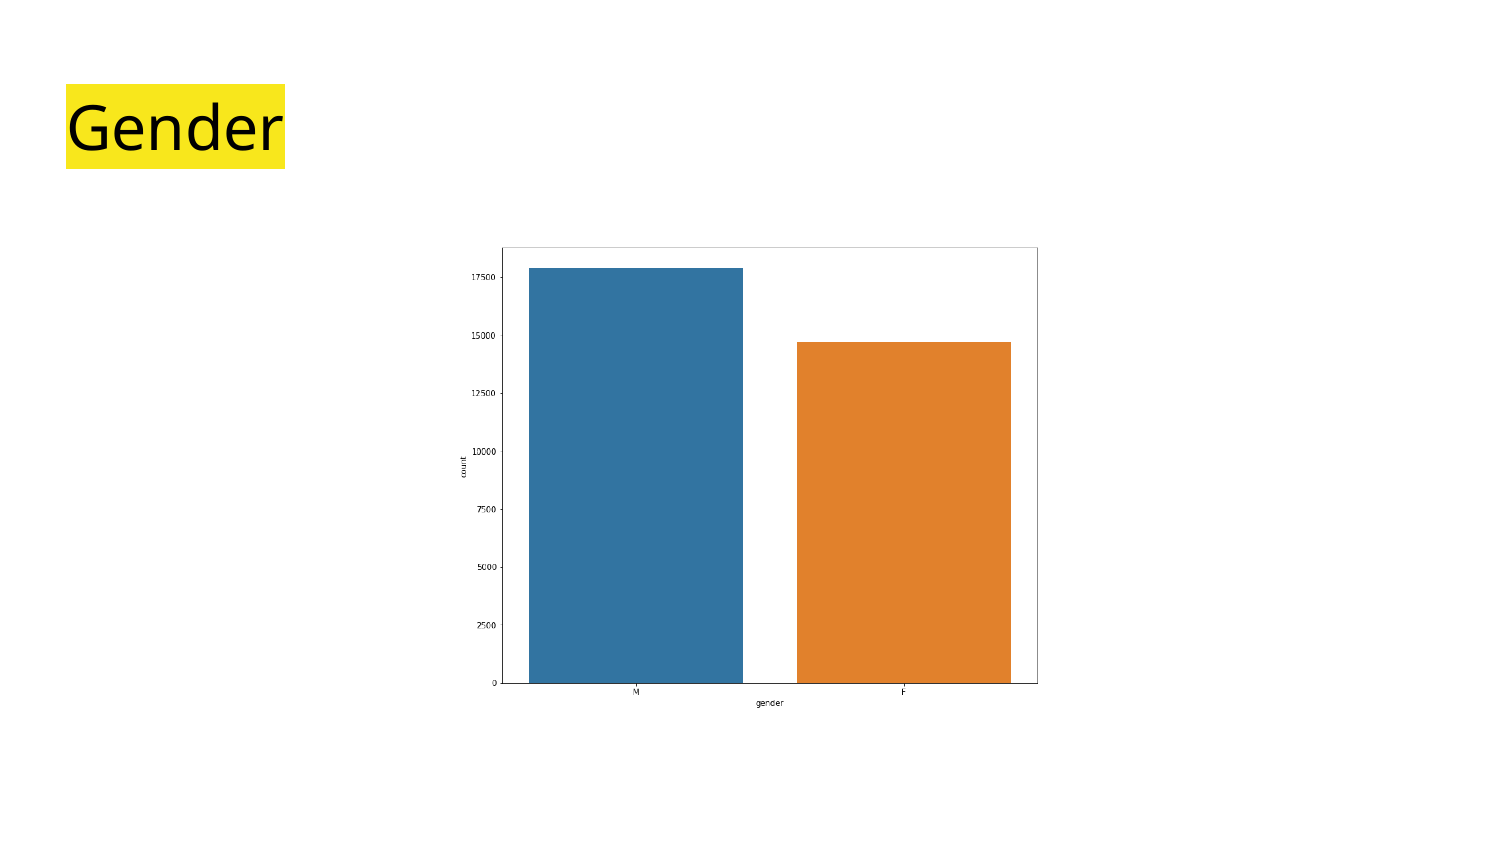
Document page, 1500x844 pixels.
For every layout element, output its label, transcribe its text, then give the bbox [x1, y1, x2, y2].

title Gender [51, 72, 1449, 167]
picture [453, 238, 1047, 713]
